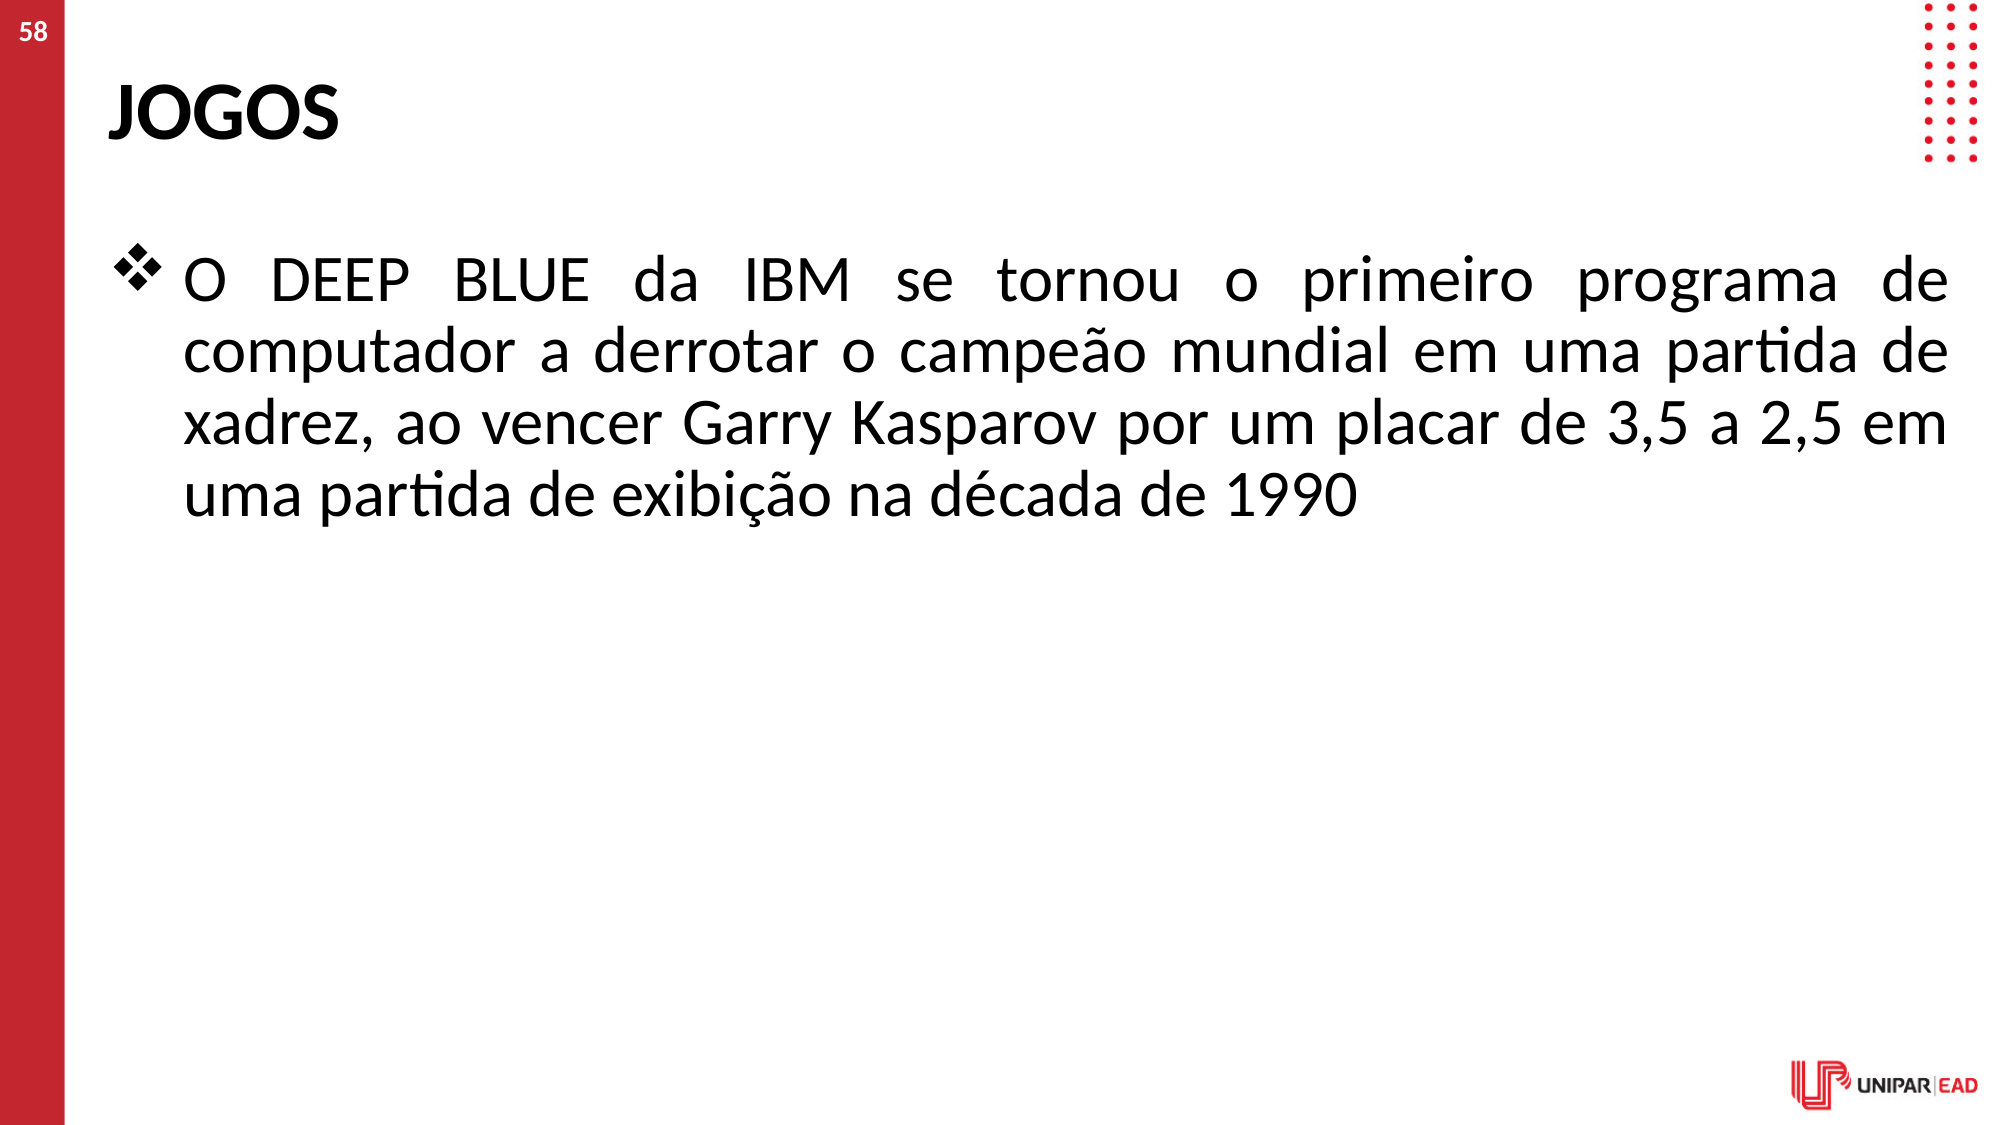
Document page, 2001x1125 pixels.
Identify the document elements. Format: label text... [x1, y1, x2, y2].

slide_number 58 [0, 0, 73, 60]
list O DEEP BLUE da IBM se tornou o primeiro programa de computador a derrotar o campeão mundial em uma partida de xadrez, ao vencer Garry Kasparov por um placar de 3,5 a 2,5 em uma partida de exibição na década de 1990 [93, 235, 1967, 1044]
picture [0, 0, 2001, 1125]
title Jogos [93, 59, 1917, 189]
